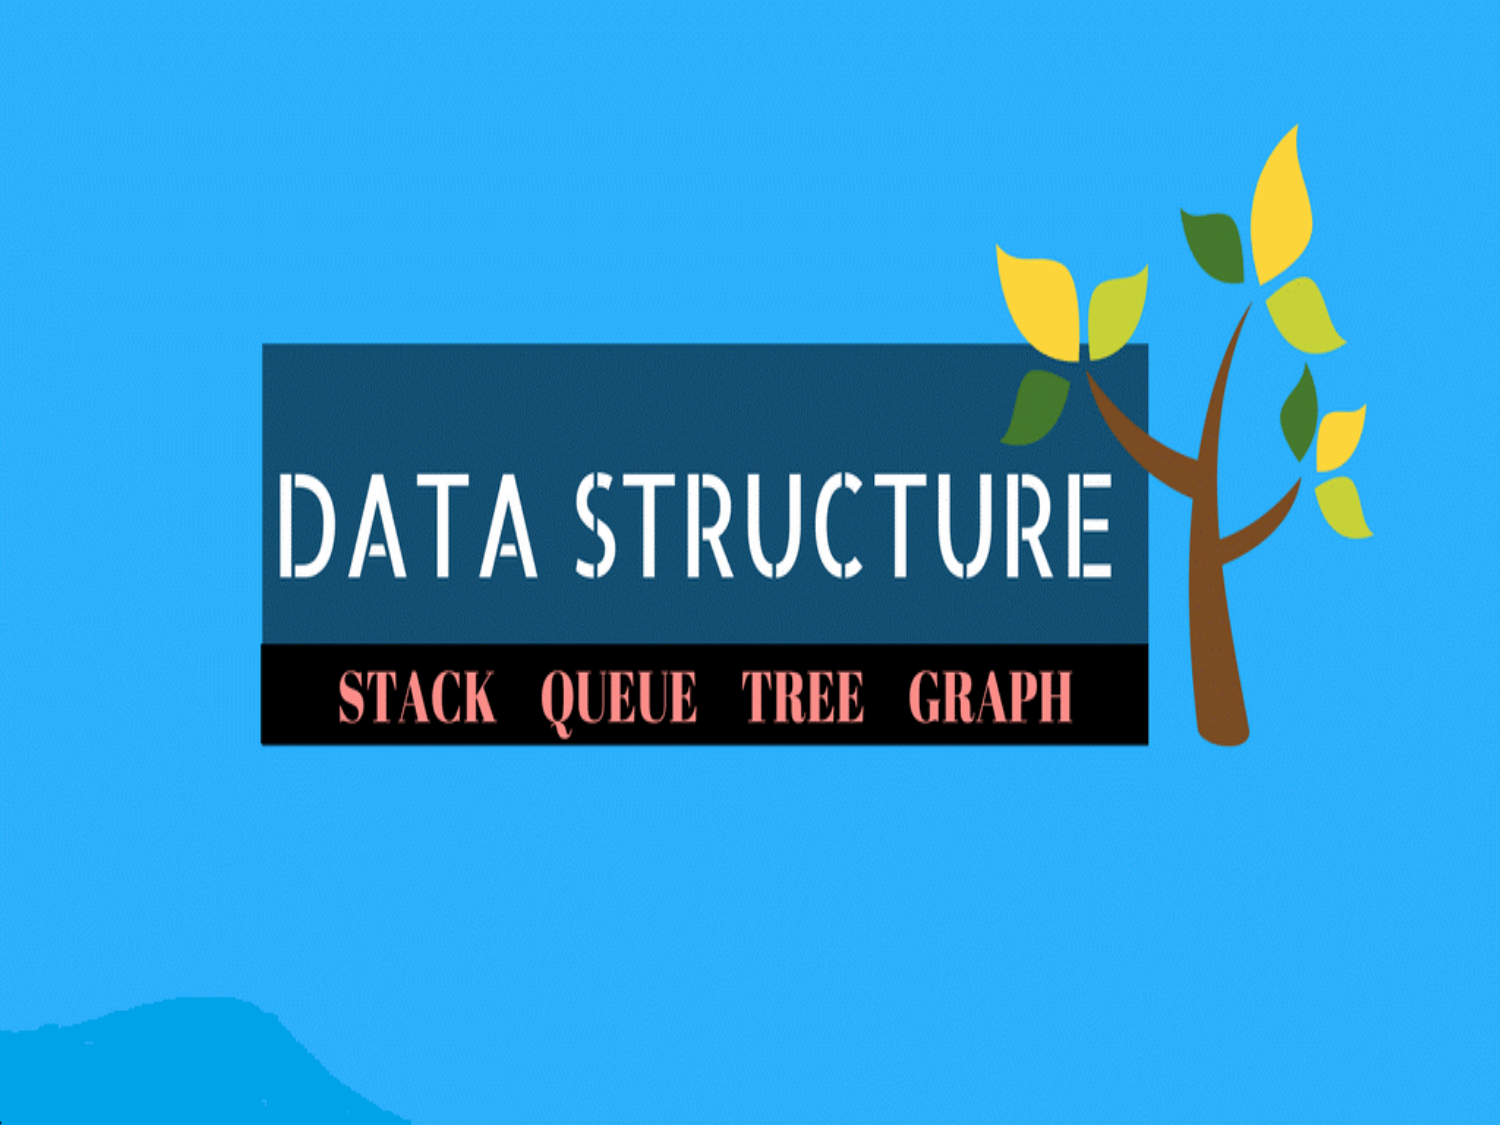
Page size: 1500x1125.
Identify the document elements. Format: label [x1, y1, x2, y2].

list [0, 0, 1500, 1125]
